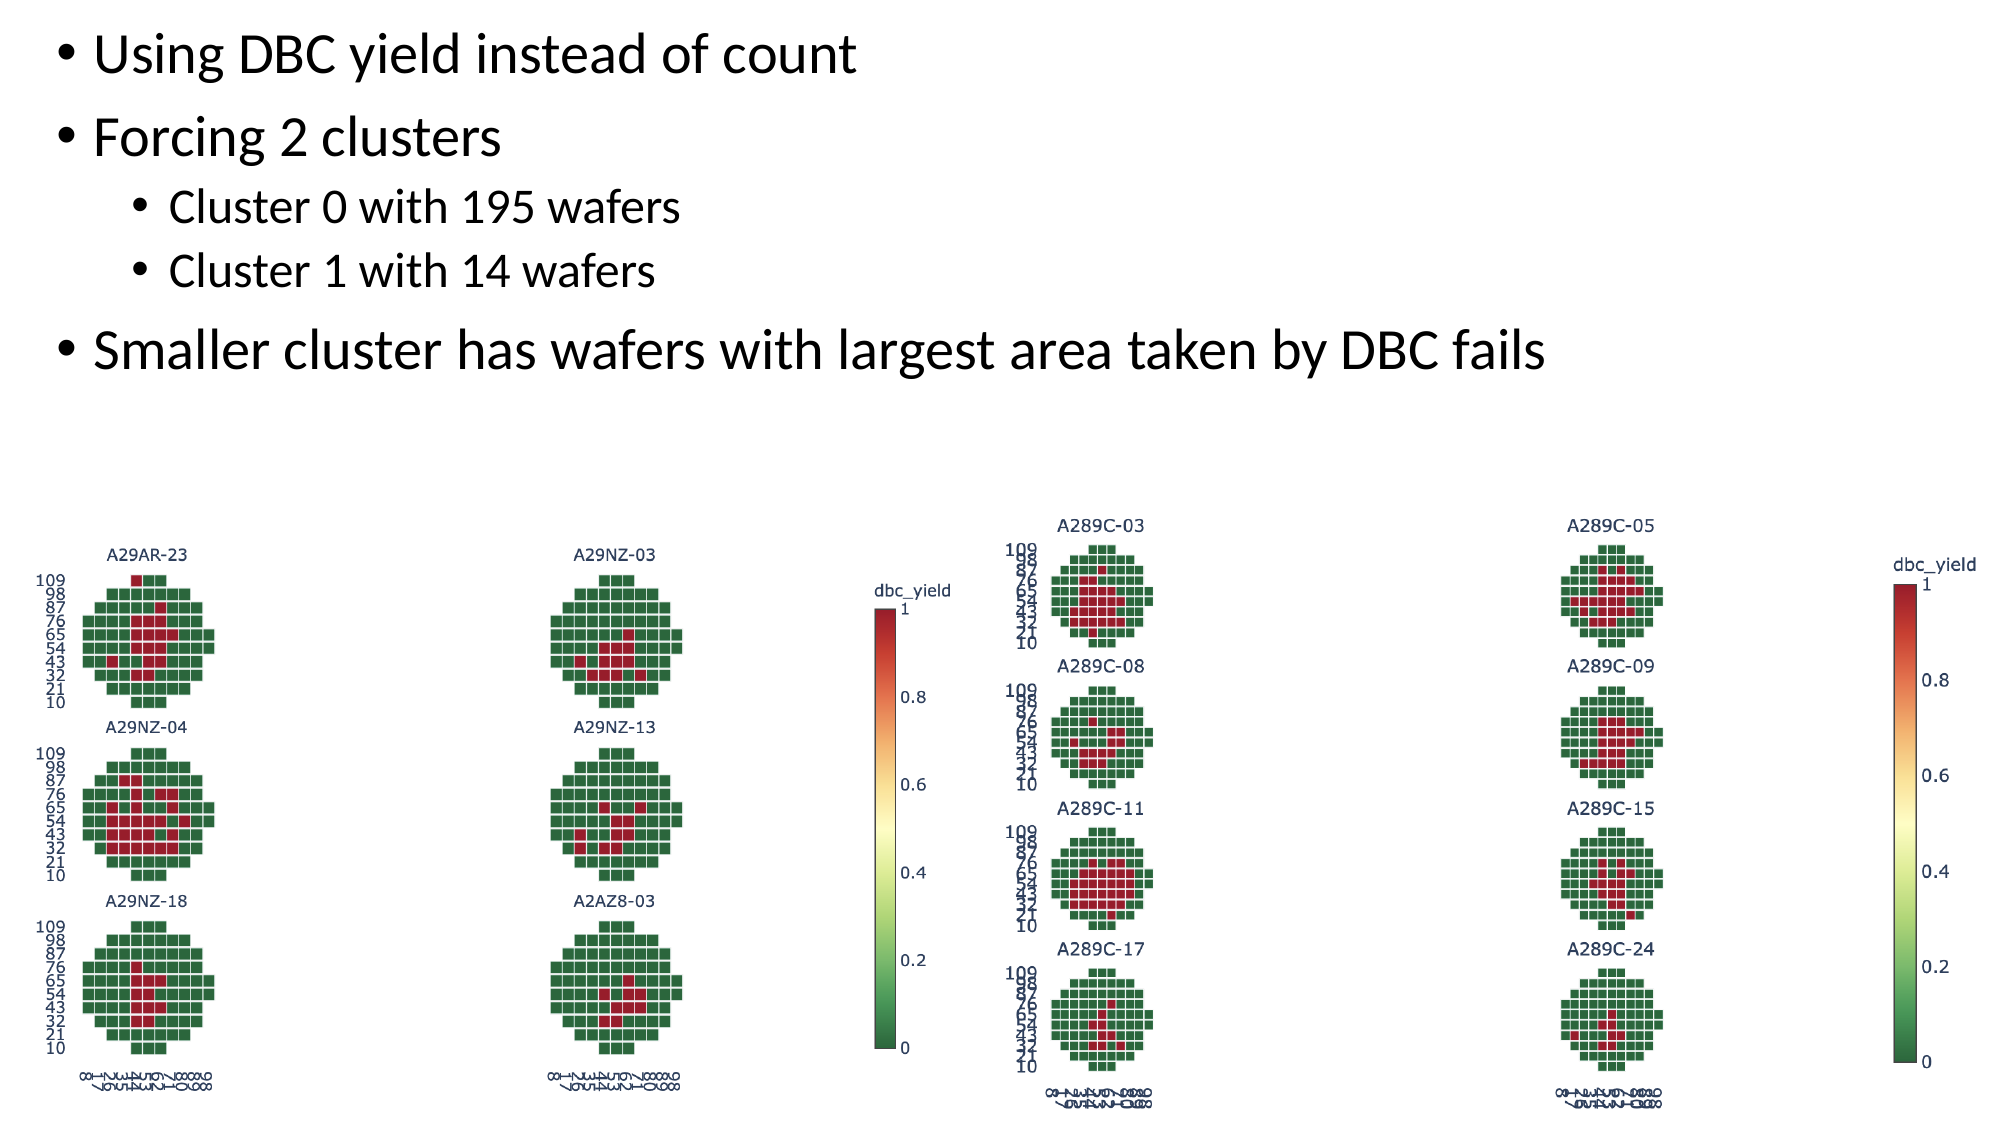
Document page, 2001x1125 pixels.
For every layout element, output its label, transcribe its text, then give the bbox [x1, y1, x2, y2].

list Using DBC yield instead of count Forcing 2 clusters Cluster 0 with 195 wafers Cluster 1 with 14 wafers Smaller cluster has wafers with largest area taken by DBC fails [41, 15, 2000, 597]
picture [0, 528, 959, 1110]
picture [973, 489, 2000, 1125]
